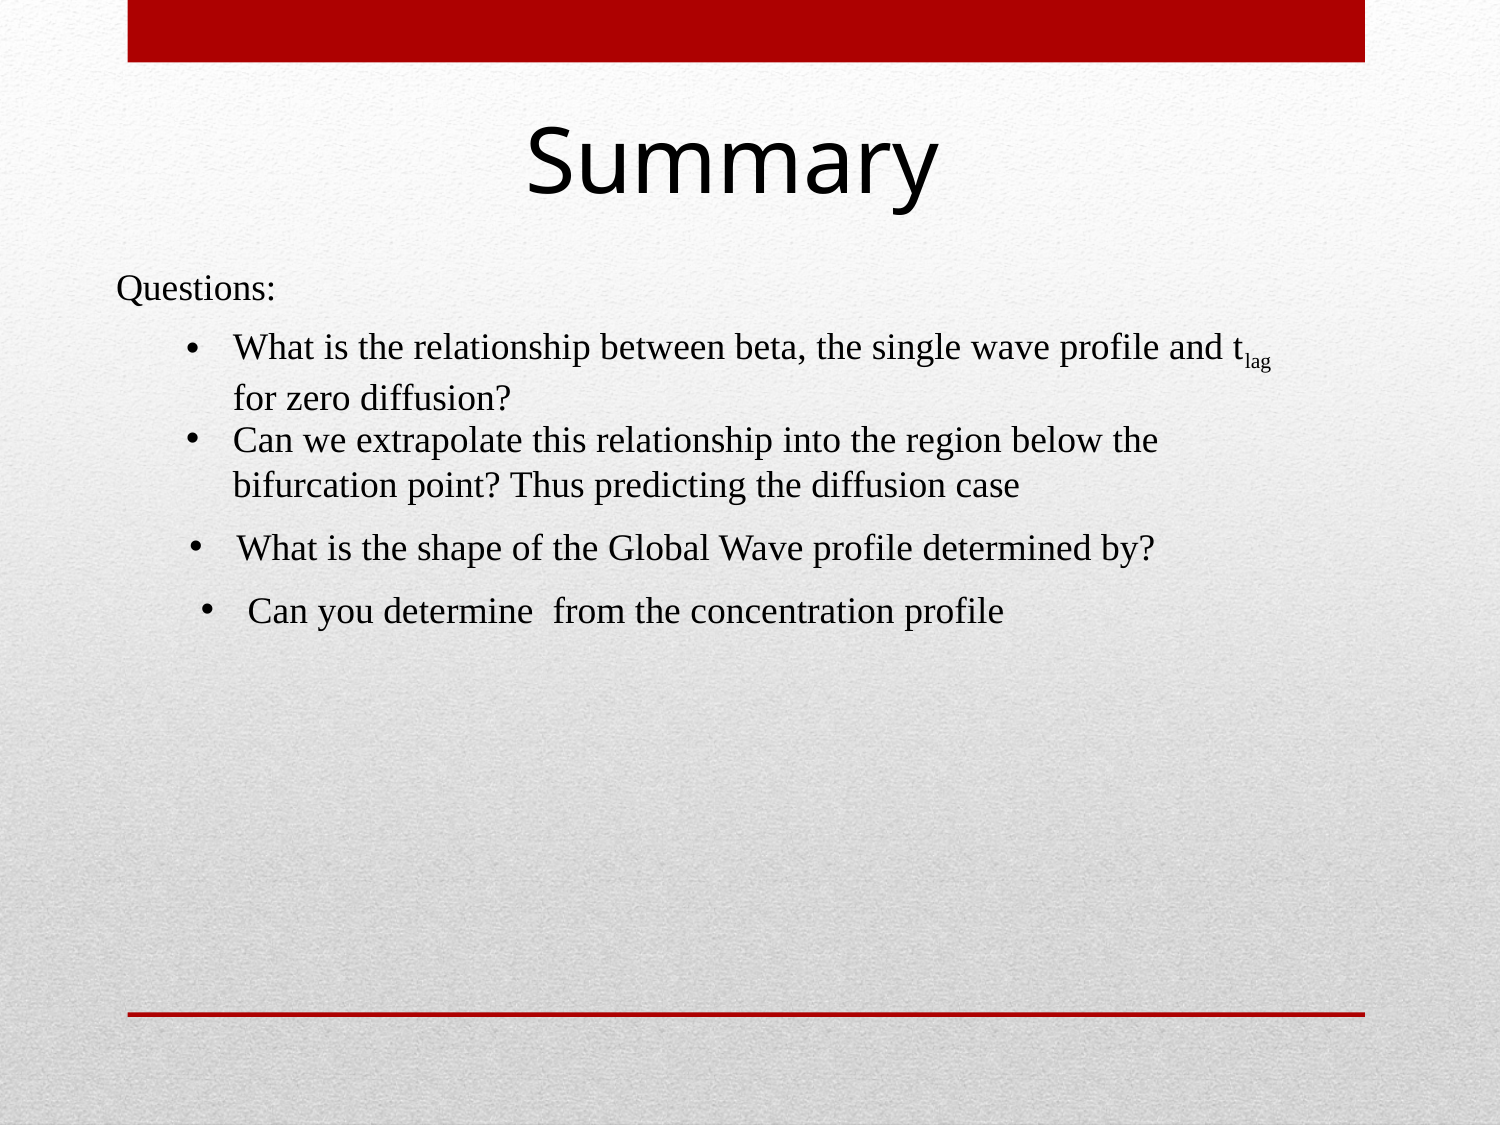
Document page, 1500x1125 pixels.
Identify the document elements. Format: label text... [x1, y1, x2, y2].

title Summary [41, 78, 1424, 220]
text_box Questions: [101, 255, 292, 315]
text_box Can we extrapolate this relationship into the region below the bifurcation point? Thus predicting the diffusion case [171, 407, 1298, 513]
text_box What is the relationship between beta, the single wave profile and tlag for zero diffusion? [171, 314, 1298, 407]
text_box What is the shape of the Global Wave profile determined by? [174, 515, 1172, 575]
